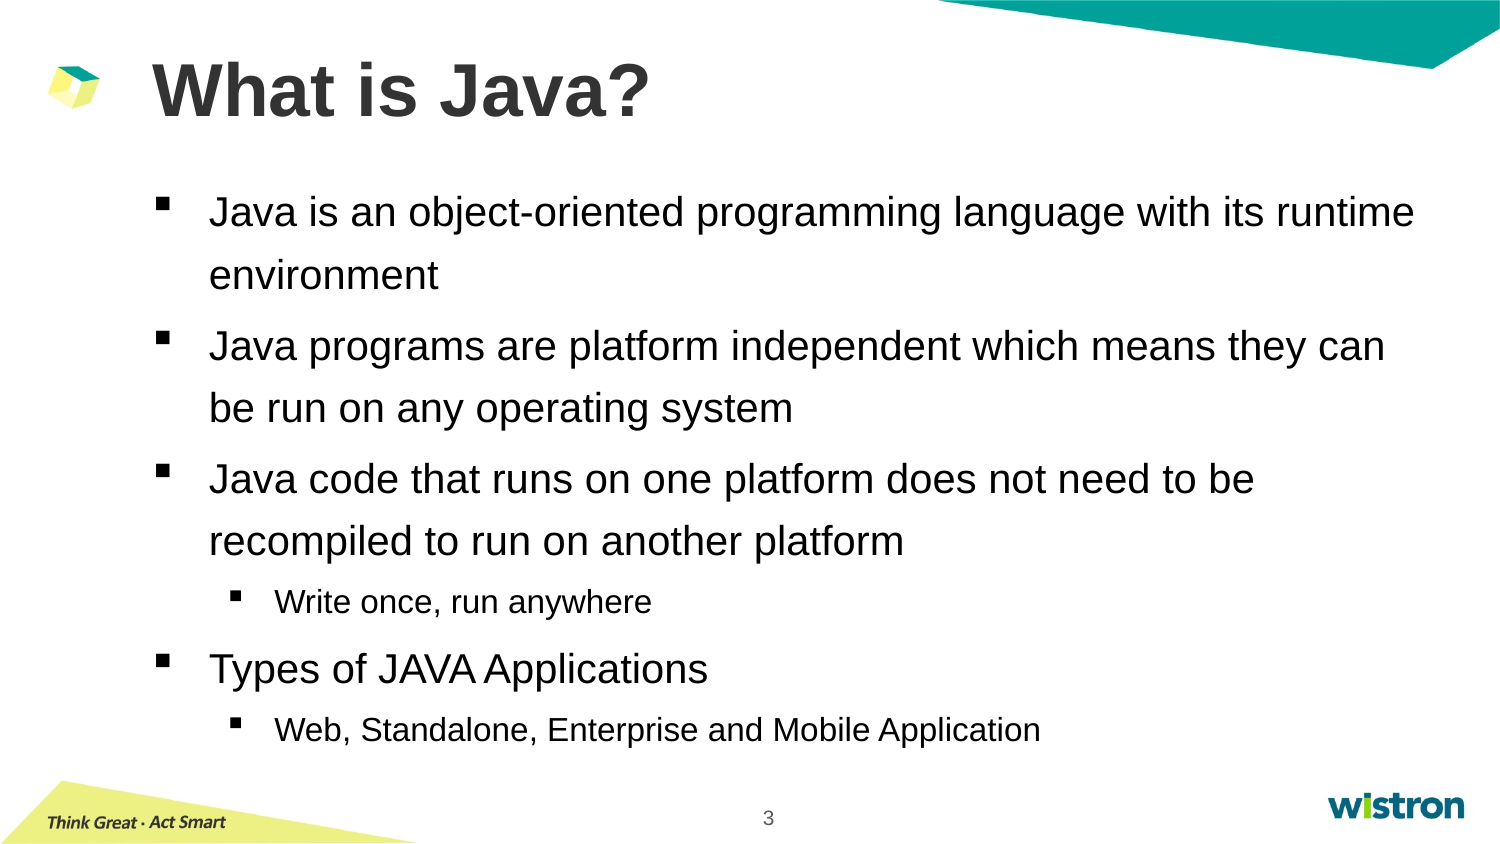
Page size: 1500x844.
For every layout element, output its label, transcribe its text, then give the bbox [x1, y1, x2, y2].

picture [0, 0, 1500, 844]
list Java is an object-oriented programming language with its runtime environment Java programs are platform independent which means they can be run on any operating system Java code that runs on one platform does not need to be recompiled to run on another platform Write once, run anywhere Types of JAVA Applications Web, Standalone, Enterprise and Mobile Application [137, 165, 1438, 722]
slide_number 3 [724, 796, 813, 844]
title What is Java? [137, 34, 1438, 141]
